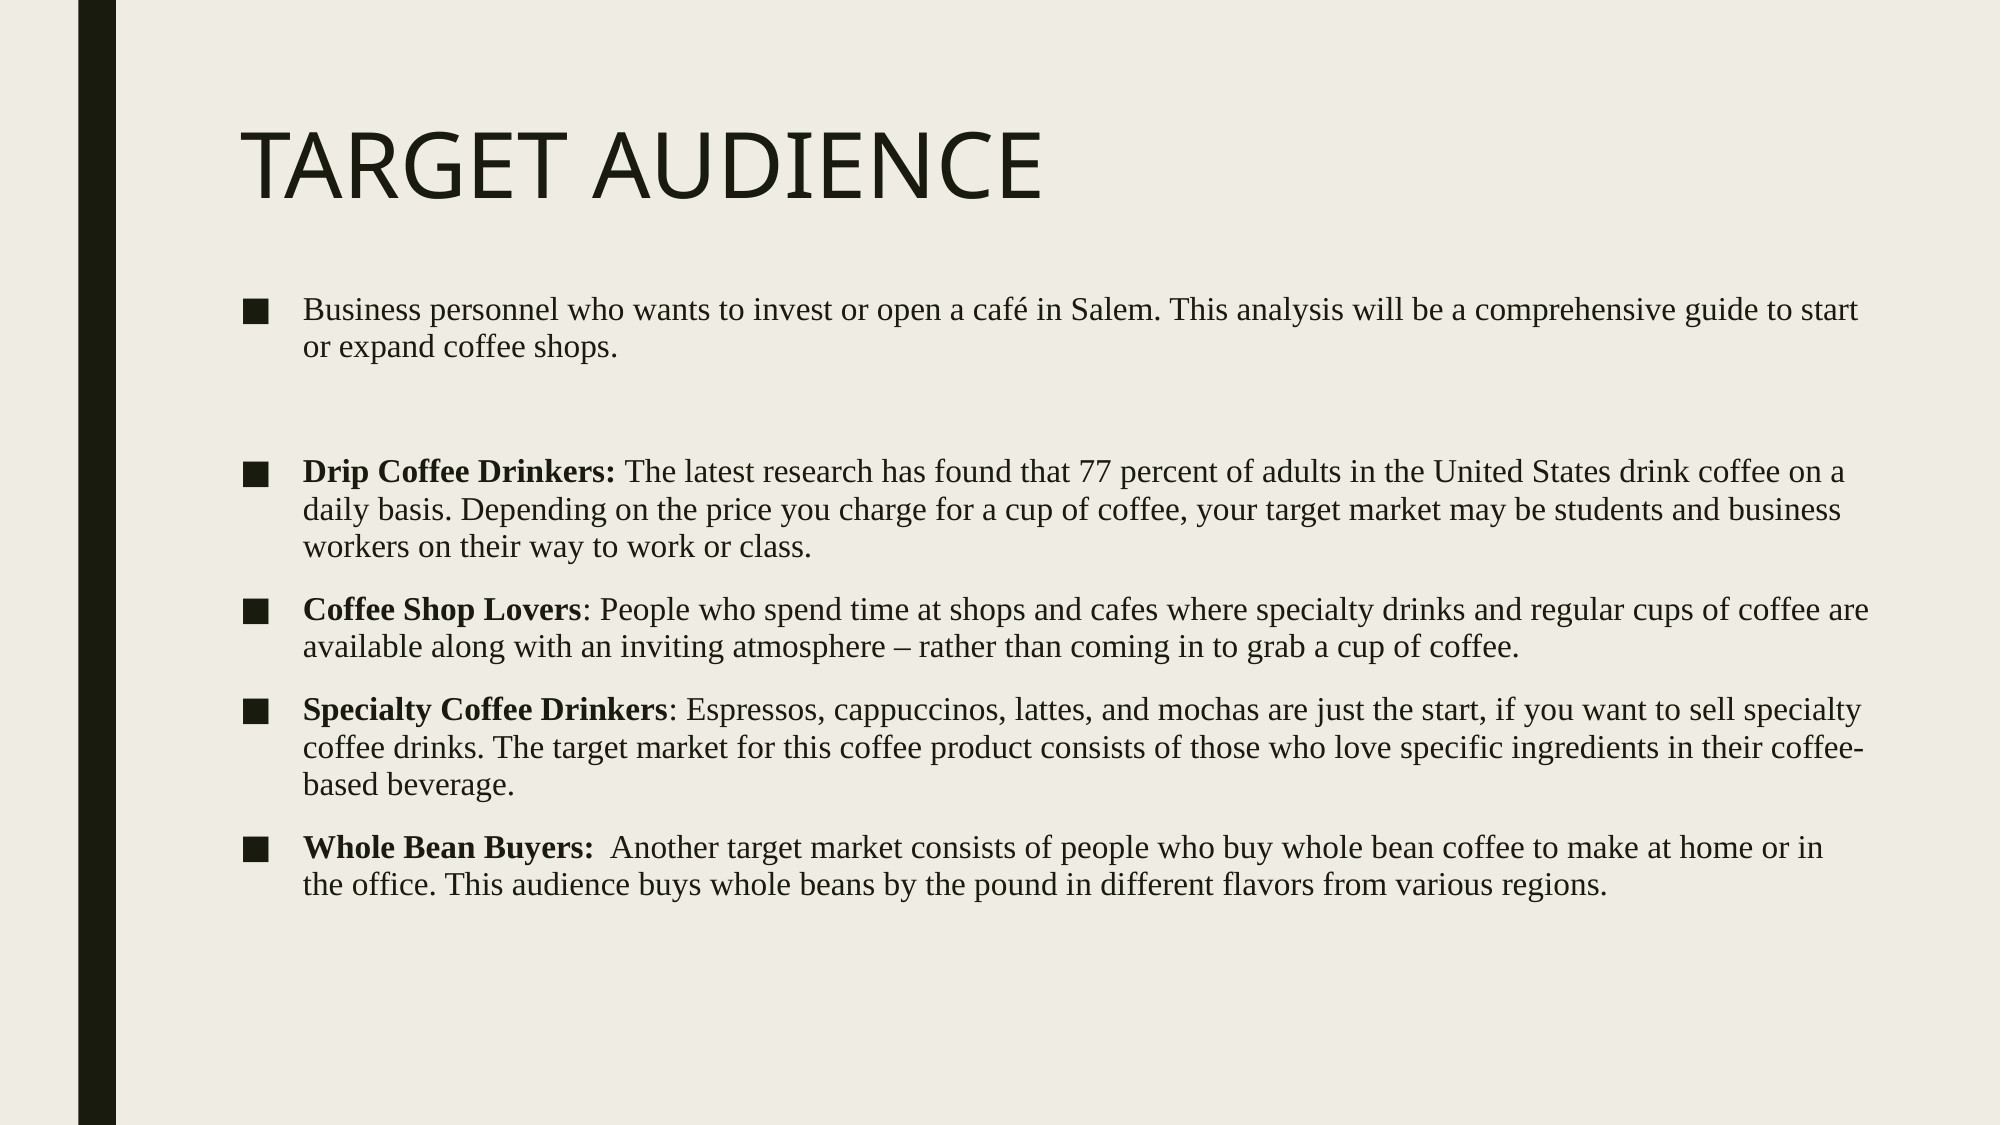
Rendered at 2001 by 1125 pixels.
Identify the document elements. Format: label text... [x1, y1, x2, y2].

title TARGET AUDIENCE [225, 112, 1800, 282]
list Business personnel who wants to invest or open a café in Salem. This analysis will be a comprehensive guide to start or expand coffee shops. Drip Coffee Drinkers: The latest research has found that 77 percent of adults in the United States drink coffee on a daily basis. Depending on the price you charge for a cup of coffee, your target market may be students and business workers on their way to work or class. Coffee Shop Lovers: People who spend time at shops and cafes where specialty drinks and regular cups of coffee are available along with an inviting atmosphere – rather than coming in to grab a cup of coffee. Specialty Coffee Drinkers: Espressos, cappuccinos, lattes, and mochas are just the start, if you want to sell specialty coffee drinks. The target market for this coffee product consists of those who love specific ingredients in their coffee-based beverage. Whole Bean Buyers: Another target market consists of people who buy whole bean coffee to make at home or in the office. This audience buys whole beans by the pound in different flavors from various regions. [225, 282, 1888, 1059]
